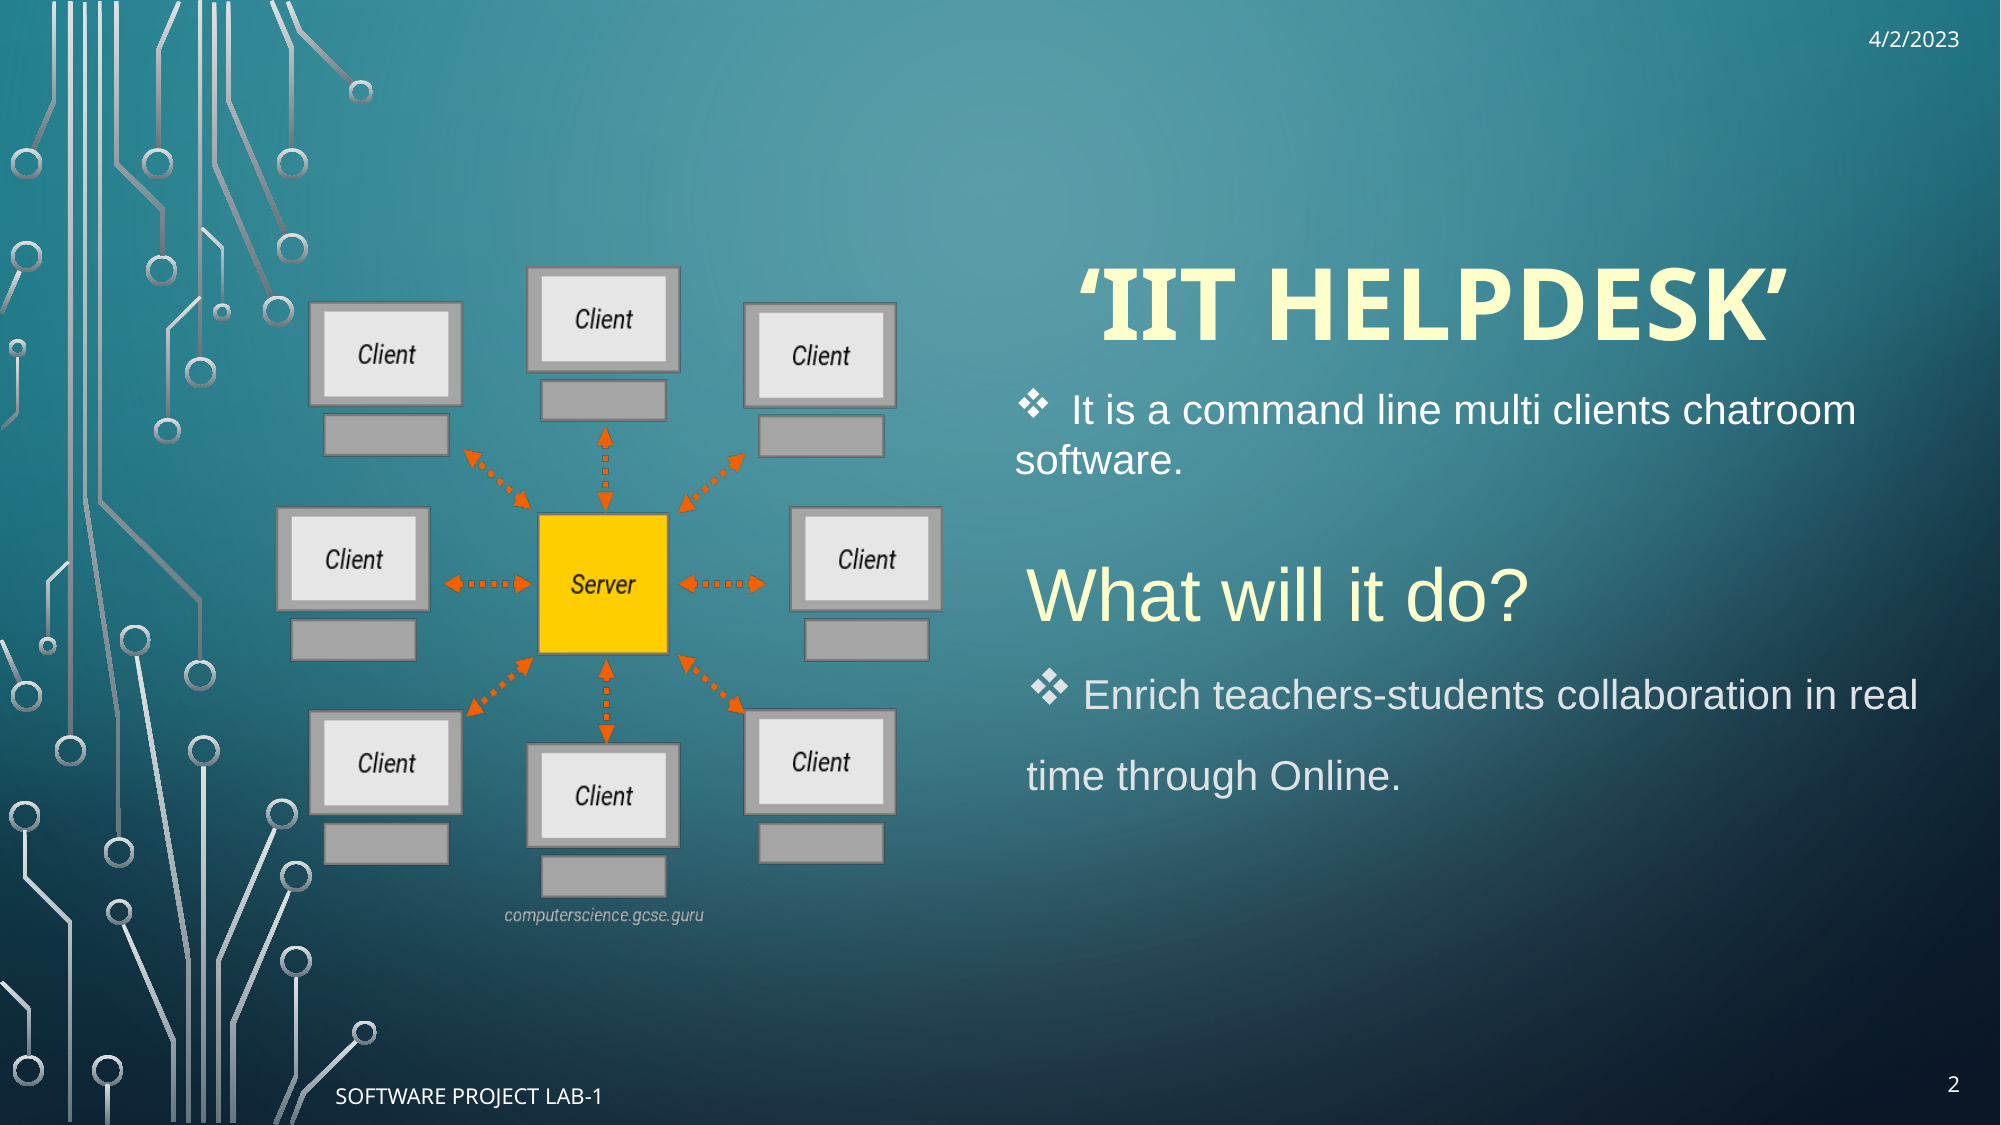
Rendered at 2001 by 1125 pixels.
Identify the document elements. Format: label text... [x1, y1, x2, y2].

text_box It is a command line multi clients chatroom software. [999, 382, 2000, 484]
footer Software Project Lab-1 [320, 1065, 1161, 1125]
title ‘IIT HelpDesk’ [713, 119, 2000, 497]
subtitle What will it do? Enrich teachers-students collaboration in real time through Online. [1011, 521, 2000, 830]
slide_number 2 [1848, 1055, 1975, 1116]
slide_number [1524, 9, 1975, 69]
picture [276, 266, 943, 941]
